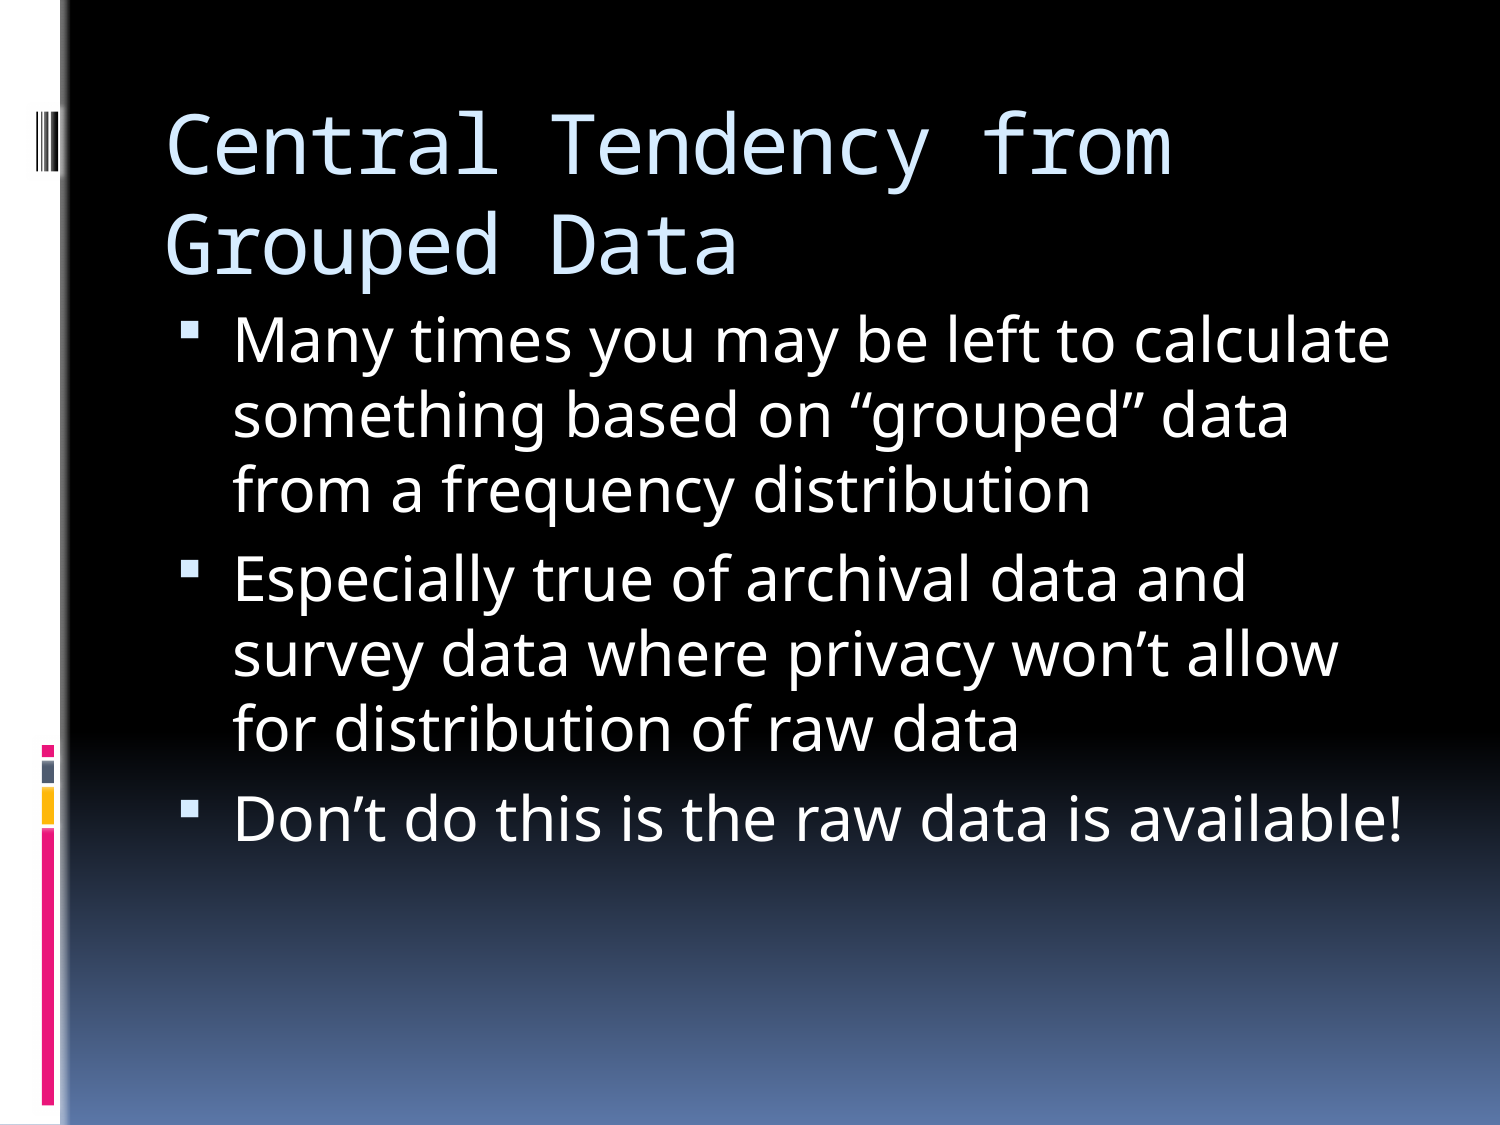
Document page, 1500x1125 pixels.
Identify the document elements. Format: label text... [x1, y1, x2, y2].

title Central Tendency from Grouped Data [150, 83, 1425, 234]
list Many times you may be left to calculate something based on “grouped” data from a frequency distribution Especially true of archival data and survey data where privacy won’t allow for distribution of raw data Don’t do this is the raw data is available! [150, 292, 1425, 1043]
